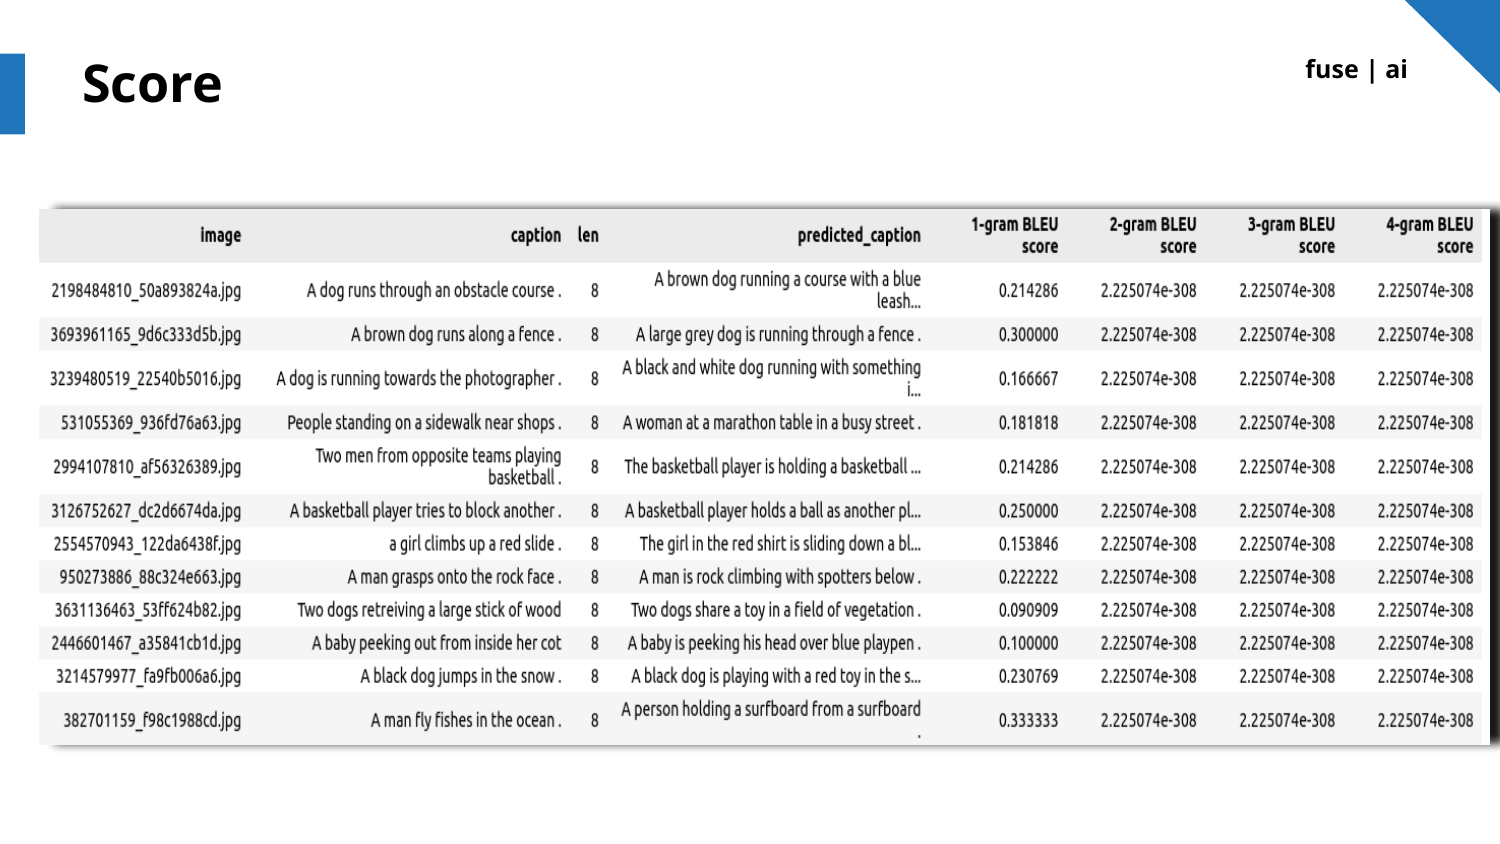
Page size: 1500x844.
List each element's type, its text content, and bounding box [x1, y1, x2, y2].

text_box fuse | ai [1290, 38, 1444, 99]
picture [38, 209, 1490, 746]
text_box Score [67, 35, 1111, 128]
